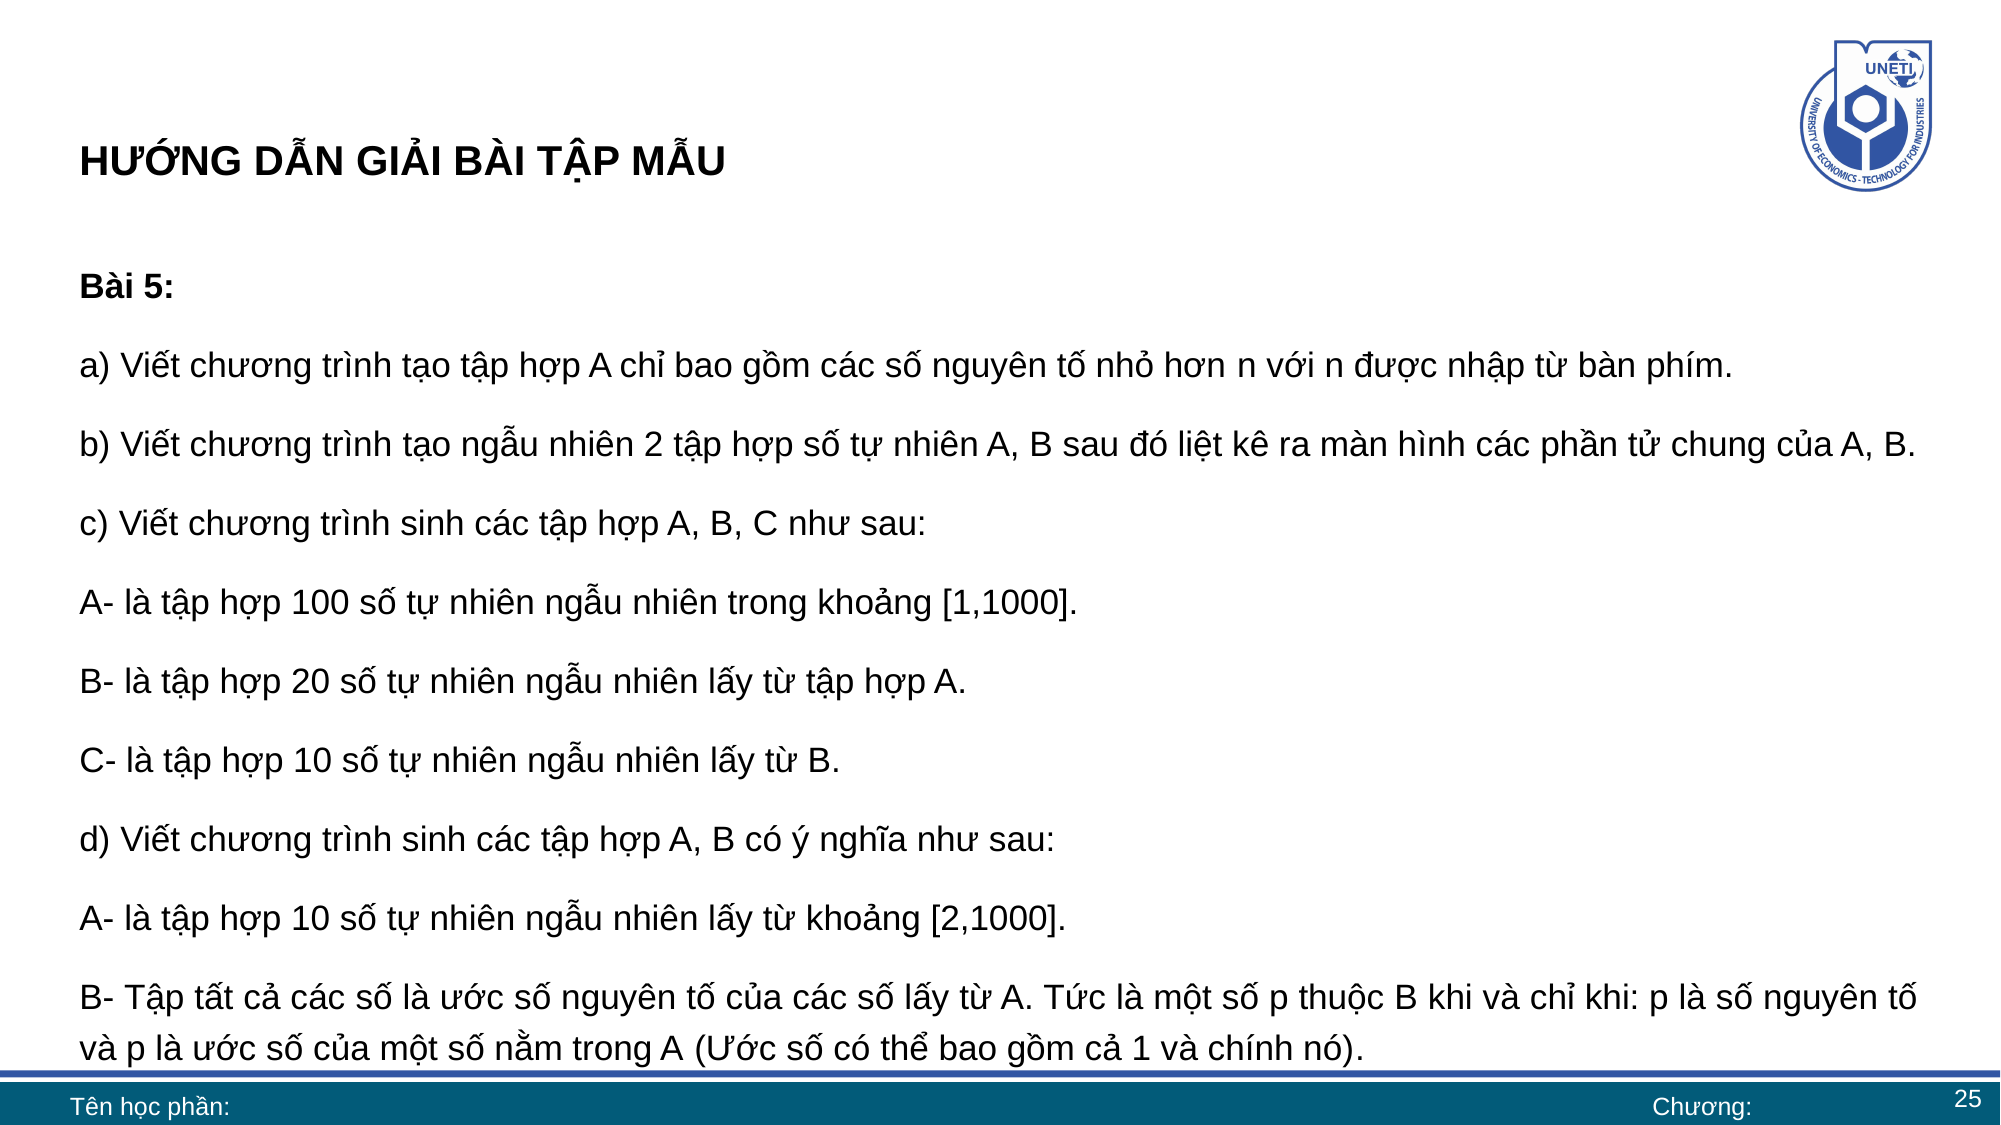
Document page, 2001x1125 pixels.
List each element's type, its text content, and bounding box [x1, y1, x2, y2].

list Bài 5: a) Viết chương trình tạo tập hợp A chỉ bao gồm các số nguyên tố nhỏ hơn n với n được nhập từ bàn phím. b) Viết chương trình tạo ngẫu nhiên 2 tập hợp số tự nhiên A, B sau đó liệt kê ra màn hình các phần tử chung của A, B. c) Viết chương trình sinh các tập hợp A, B, C như sau: A- là tập hợp 100 số tự nhiên ngẫu nhiên trong khoảng [1,1000]. B- là tập hợp 20 số tự nhiên ngẫu nhiên lấy từ tập hợp A. C- là tập hợp 10 số tự nhiên ngẫu nhiên lấy từ B. d) Viết chương trình sinh các tập hợp A, B có ý nghĩa như sau: A- là tập hợp 10 số tự nhiên ngẫu nhiên lấy từ khoảng [2,1000]. B- Tập tất cả các số là ước số nguyên tố của các số lấy từ A. Tức là một số p thuộc B khi và chỉ khi: p là số nguyên tố và p là ước số của một số nằm trong A (Ước số có thể bao gồm cả 1 và chính nó). [64, 247, 1936, 1082]
text_box Tên học phần: [55, 1082, 1591, 1125]
text_box Chương: [1591, 1082, 1815, 1125]
title HƯỚNG DẪN GIẢI BÀI TẬP MẪU [64, 116, 1936, 247]
slide_number 25 [1547, 1071, 1998, 1124]
picture [1798, 37, 1936, 116]
